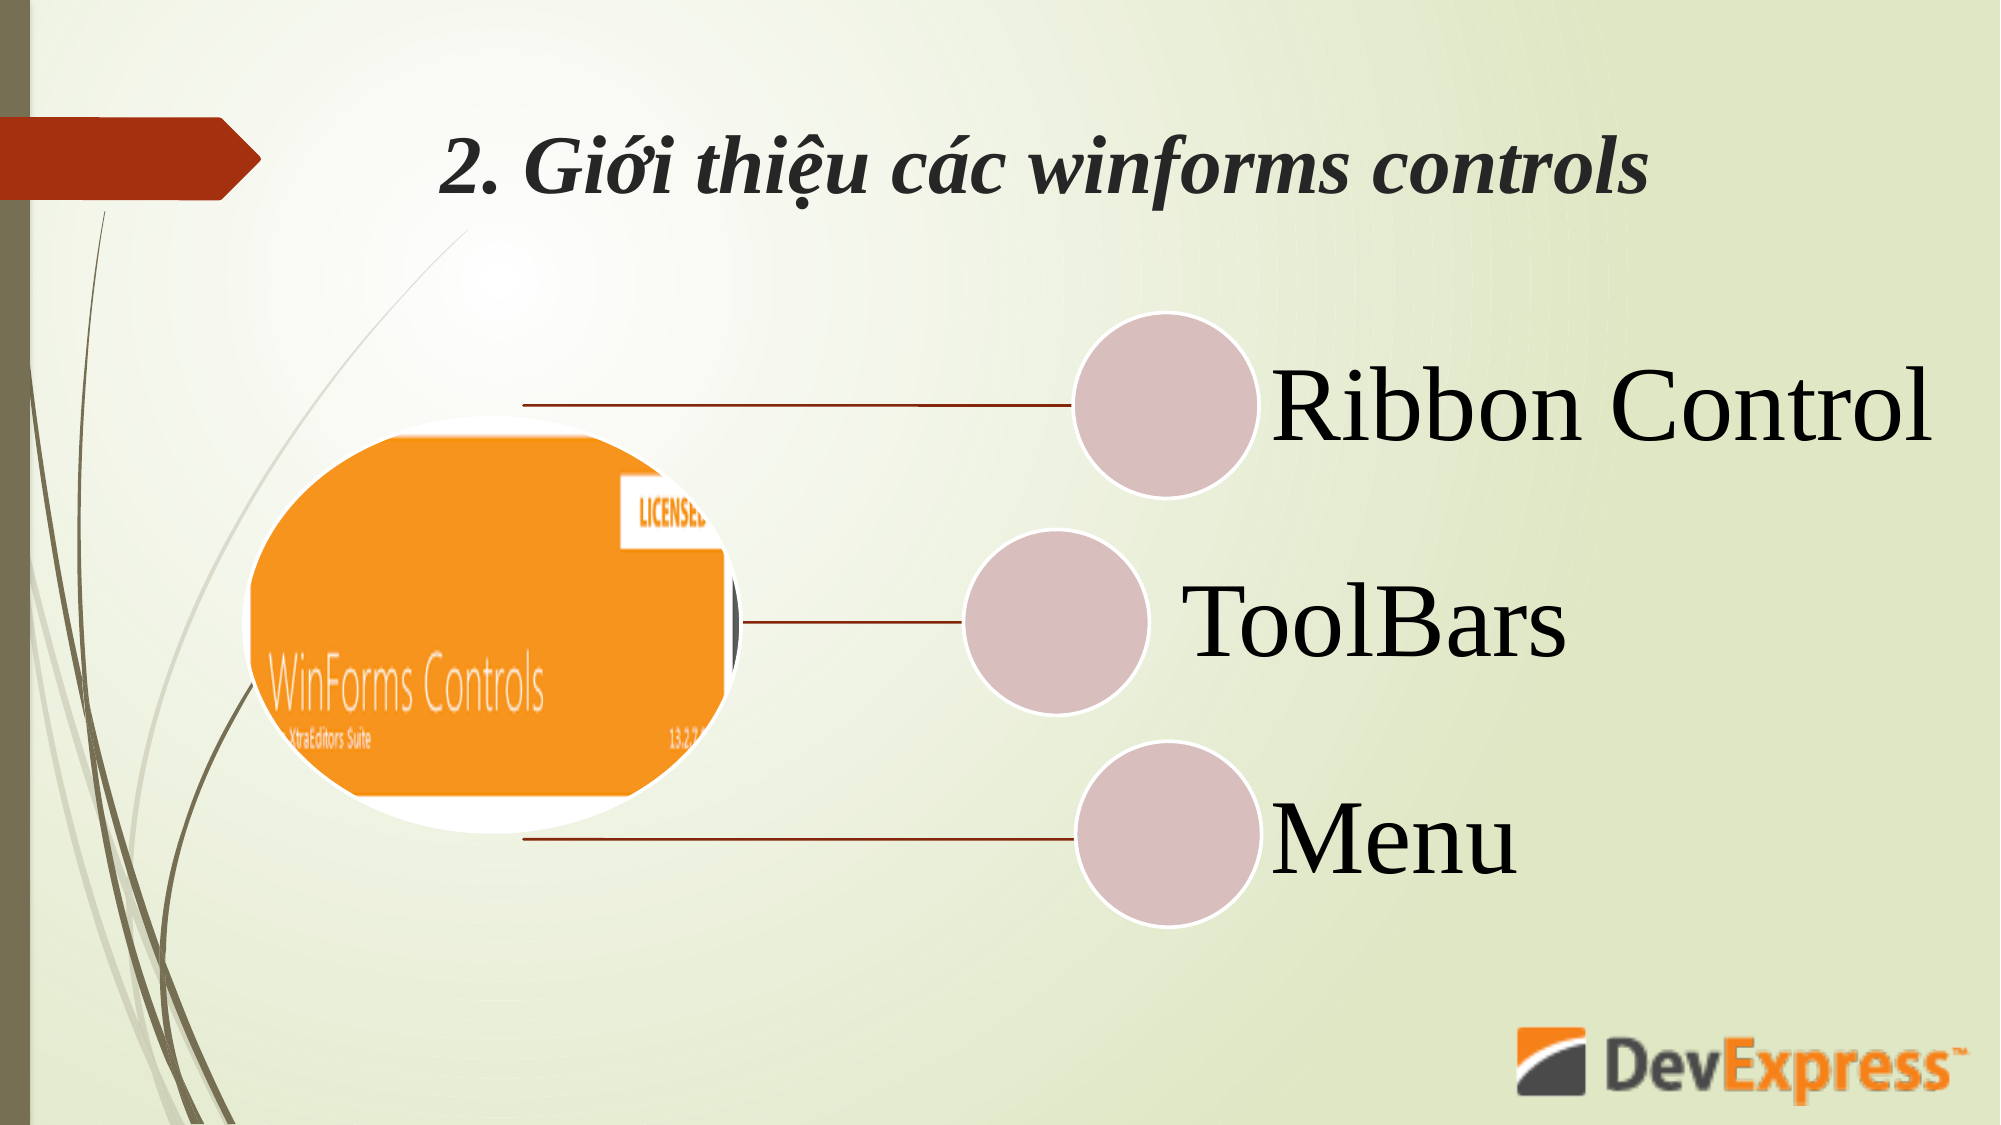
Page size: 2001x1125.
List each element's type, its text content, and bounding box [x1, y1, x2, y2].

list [243, 312, 2000, 933]
title 2. Giới thiệu các winforms controls [425, 102, 1888, 312]
picture [1509, 1019, 1972, 1107]
